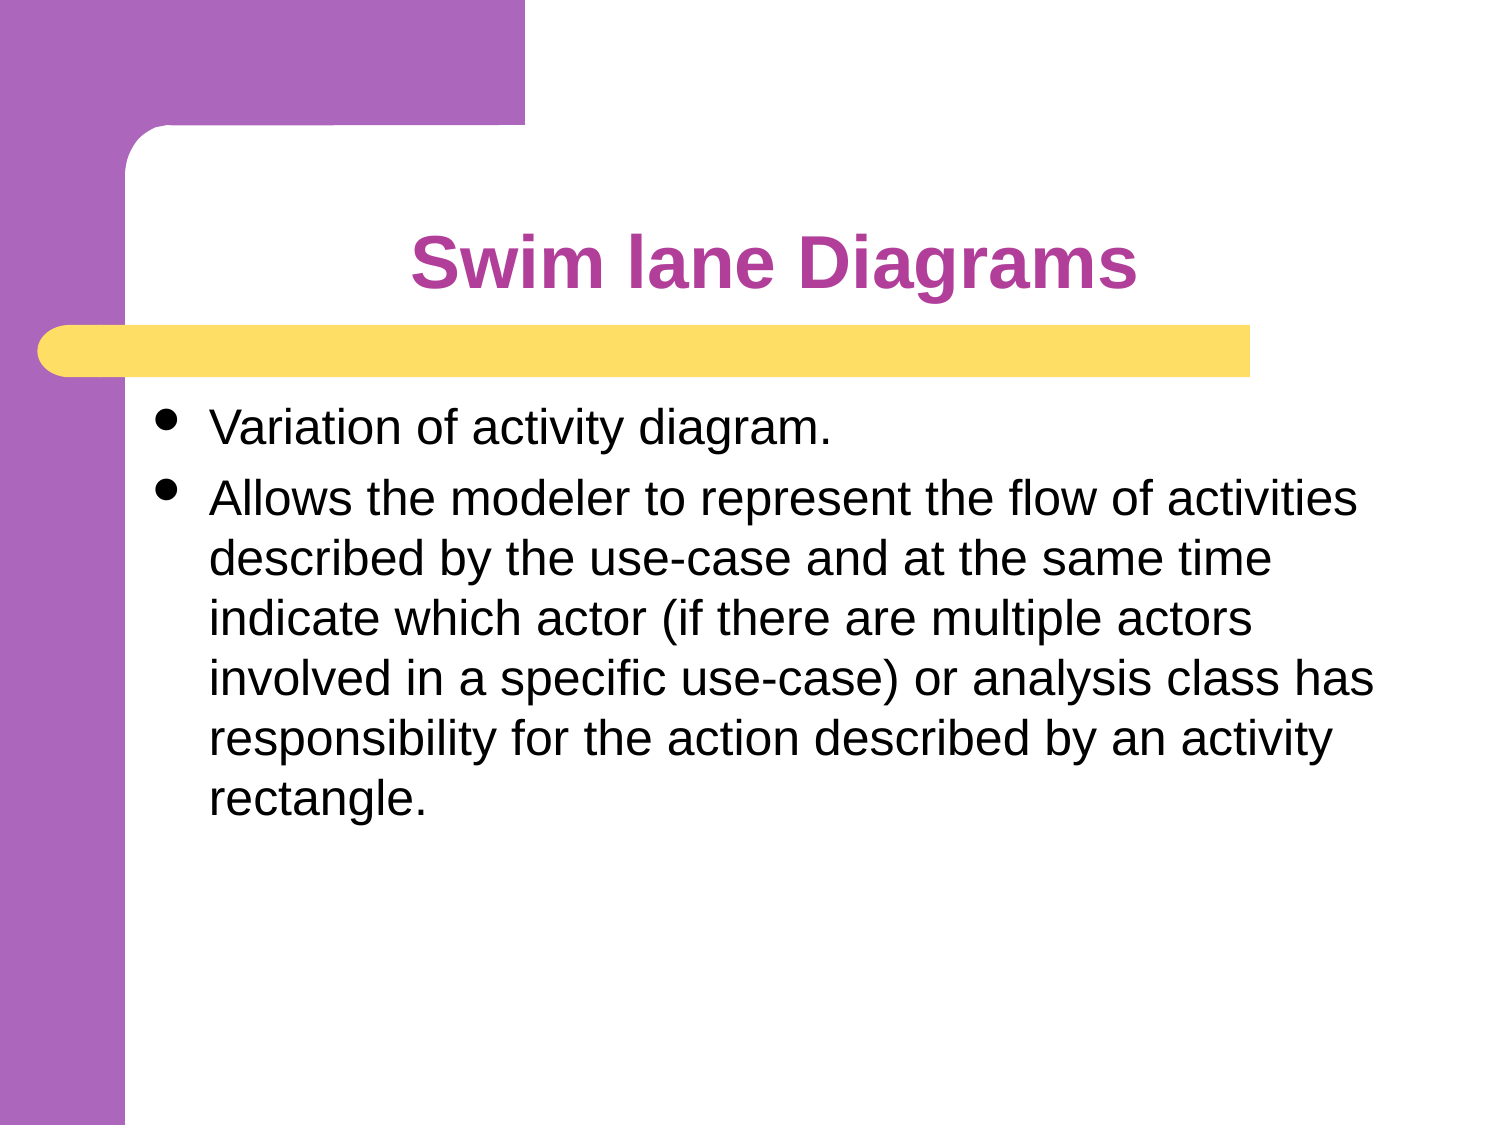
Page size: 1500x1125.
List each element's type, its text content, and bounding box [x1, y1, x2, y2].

title Swim lane Diagrams [125, 125, 1425, 313]
list Variation of activity diagram. Allows the modeler to represent the flow of activities described by the use-case and at the same time indicate which actor (if there are multiple actors involved in a specific use-case) or analysis class has responsibility for the action described by an activity rectangle. [137, 387, 1400, 999]
